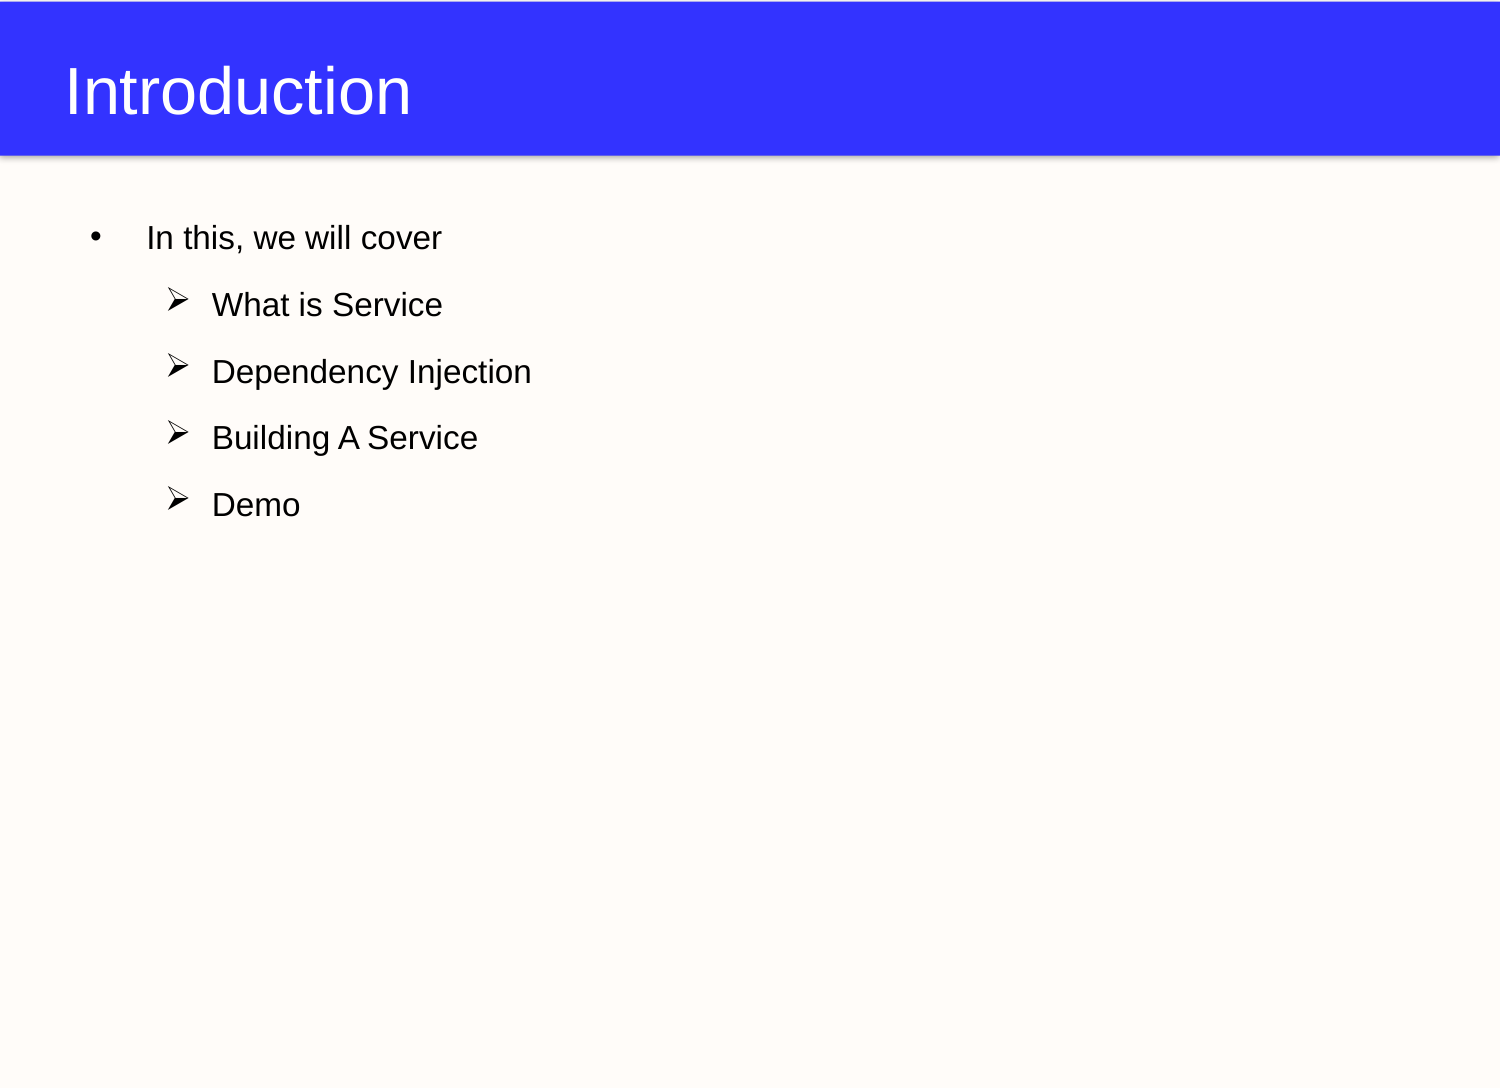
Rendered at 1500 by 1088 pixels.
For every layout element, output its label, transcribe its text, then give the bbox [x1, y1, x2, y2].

list In this, we will cover What is Service Dependency Injection Building A Service Demo [75, 169, 1441, 973]
title Introduction [49, 40, 1450, 131]
